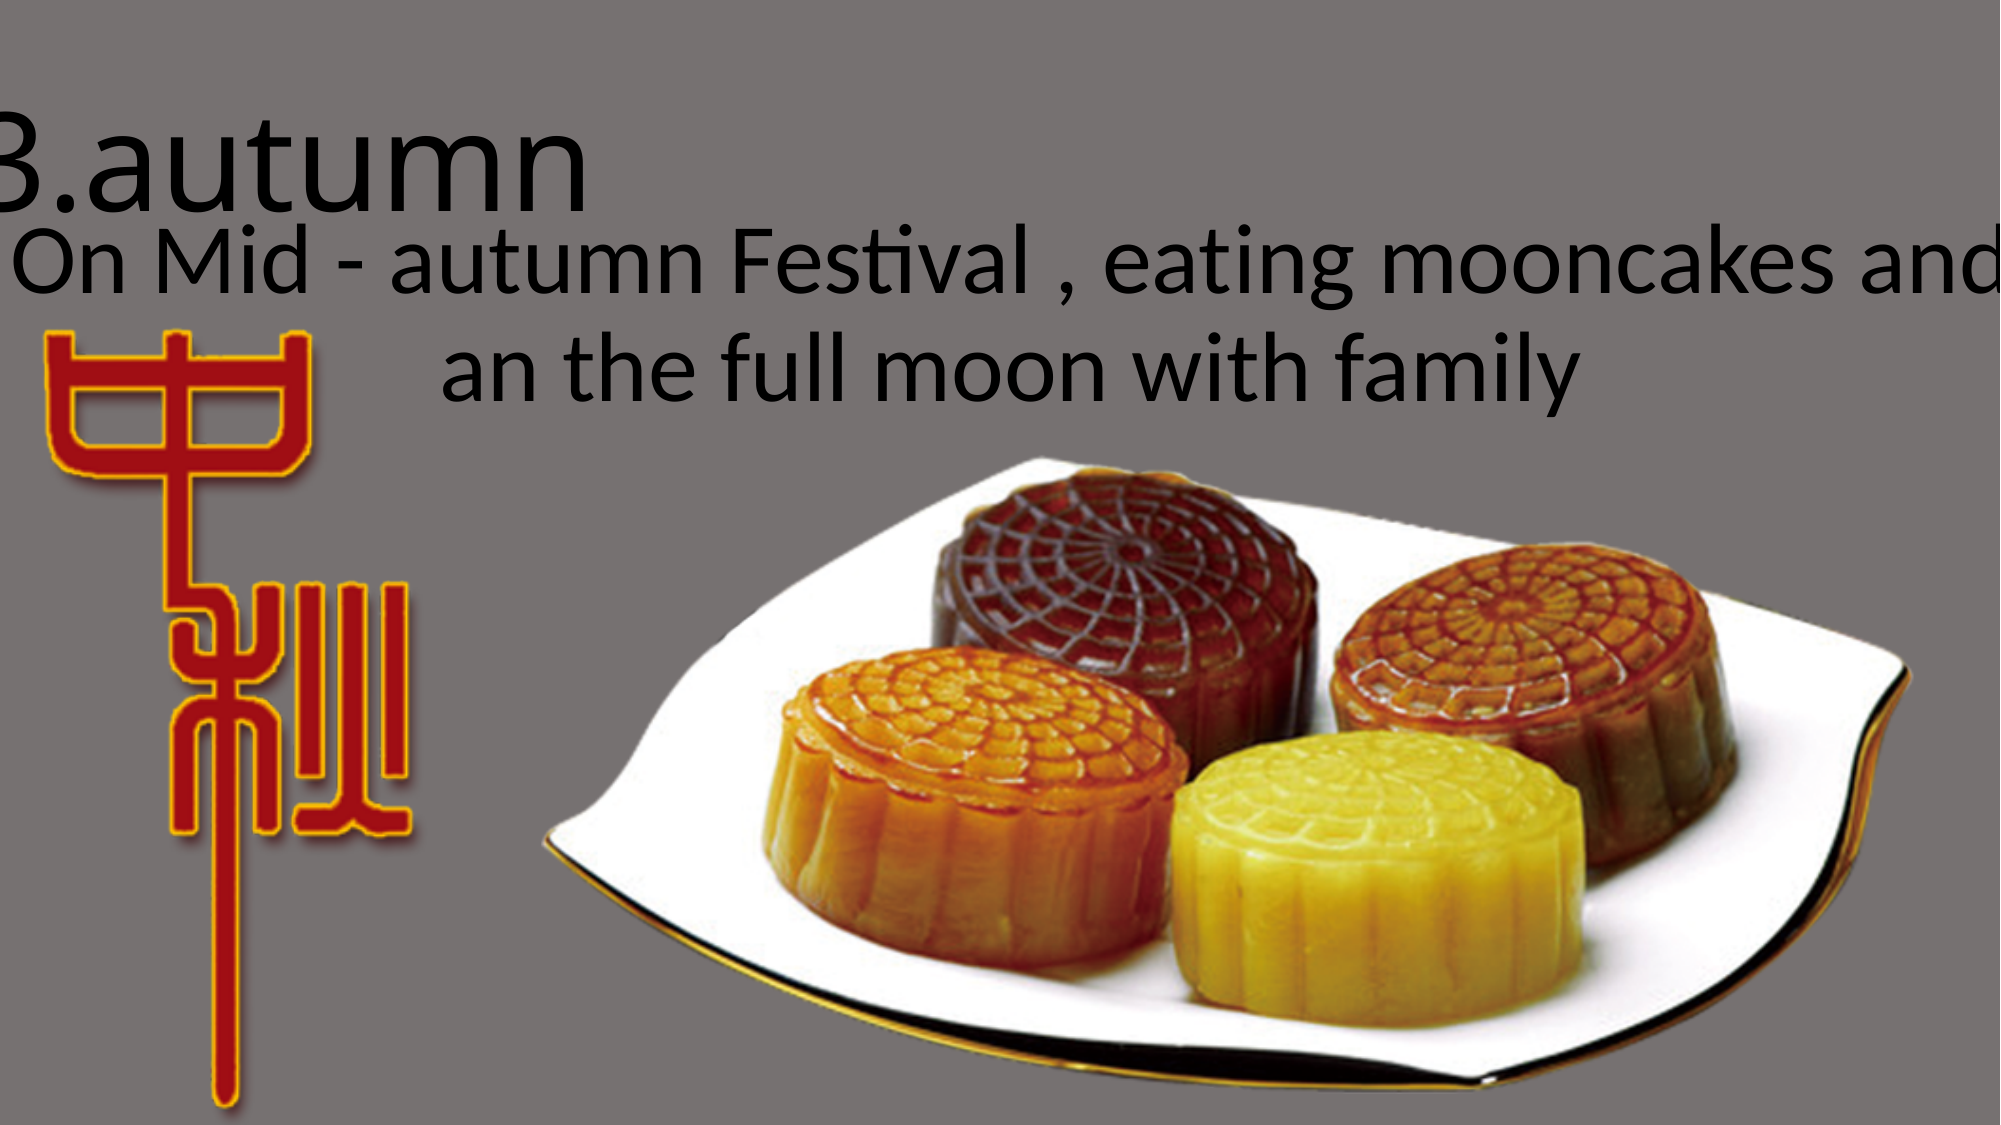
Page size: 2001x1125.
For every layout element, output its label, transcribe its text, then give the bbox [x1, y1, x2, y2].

subtitle On Mid - autumn Festival , eating mooncakes and an the full moon with family [0, 199, 2000, 431]
picture [541, 421, 1944, 1125]
title 3.autumn [0, 77, 631, 199]
picture [13, 256, 502, 1125]
